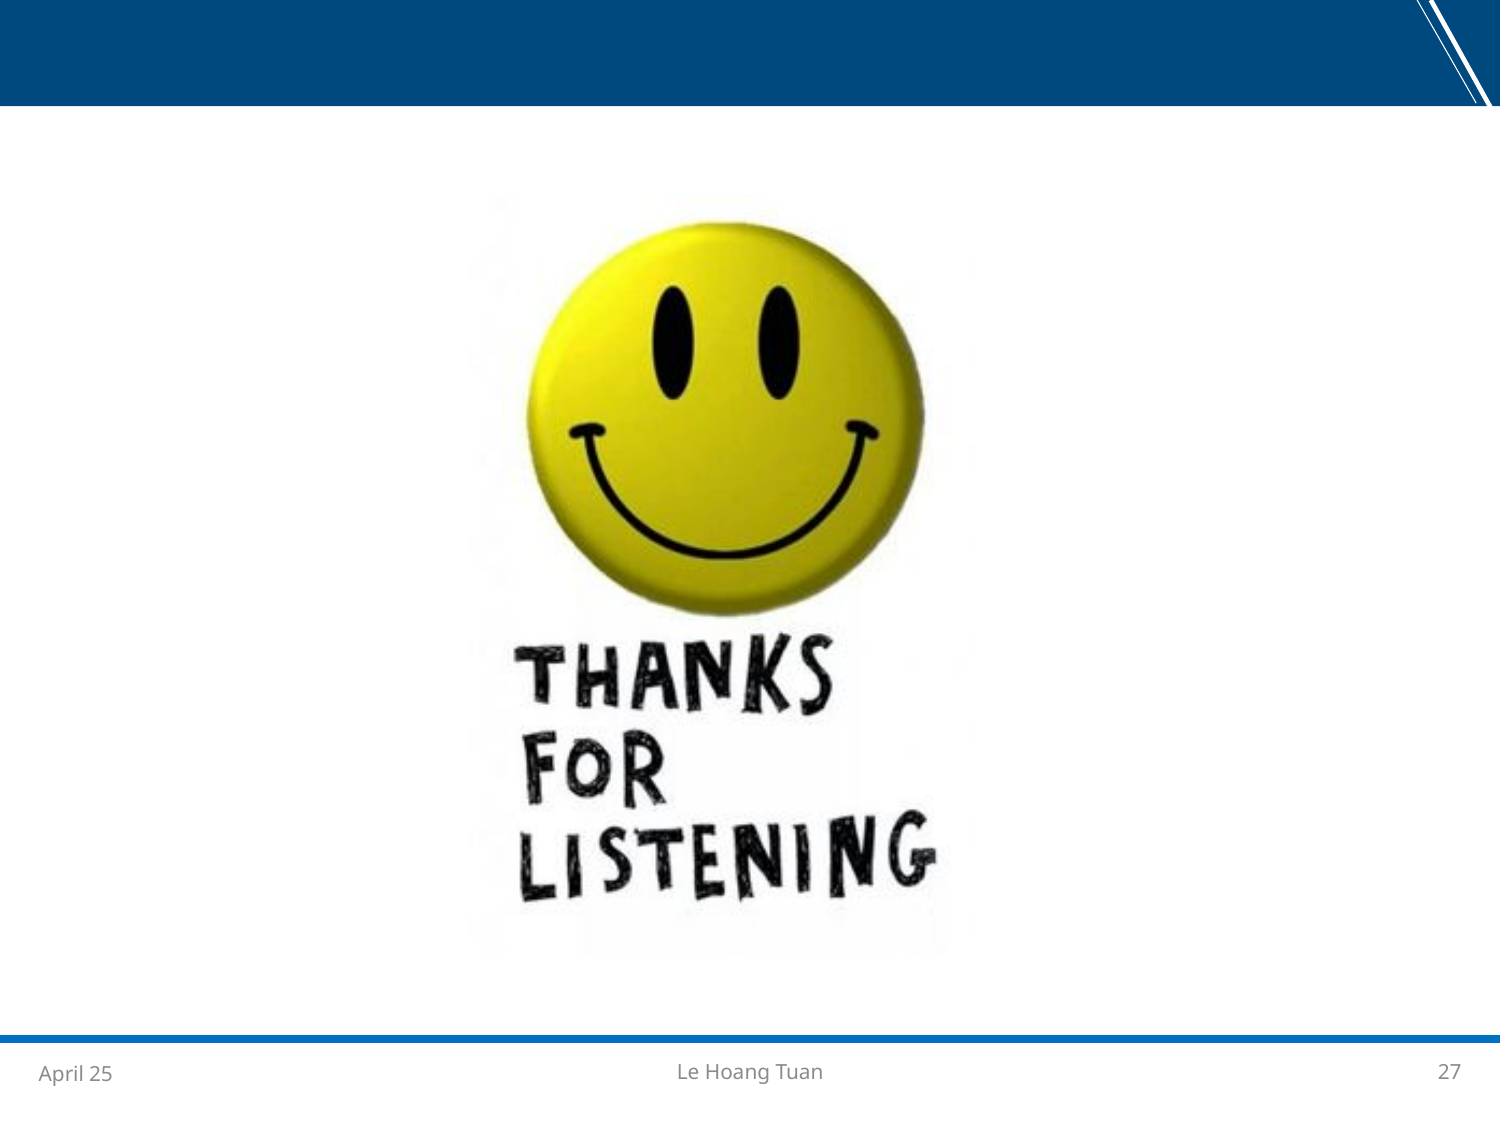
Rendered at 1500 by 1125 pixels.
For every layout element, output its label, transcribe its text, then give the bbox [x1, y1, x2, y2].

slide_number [23, 1042, 362, 1103]
footer Le Hoang Tuan [496, 1042, 1004, 1103]
picture [469, 194, 977, 955]
slide_number 27 [1138, 1042, 1477, 1103]
